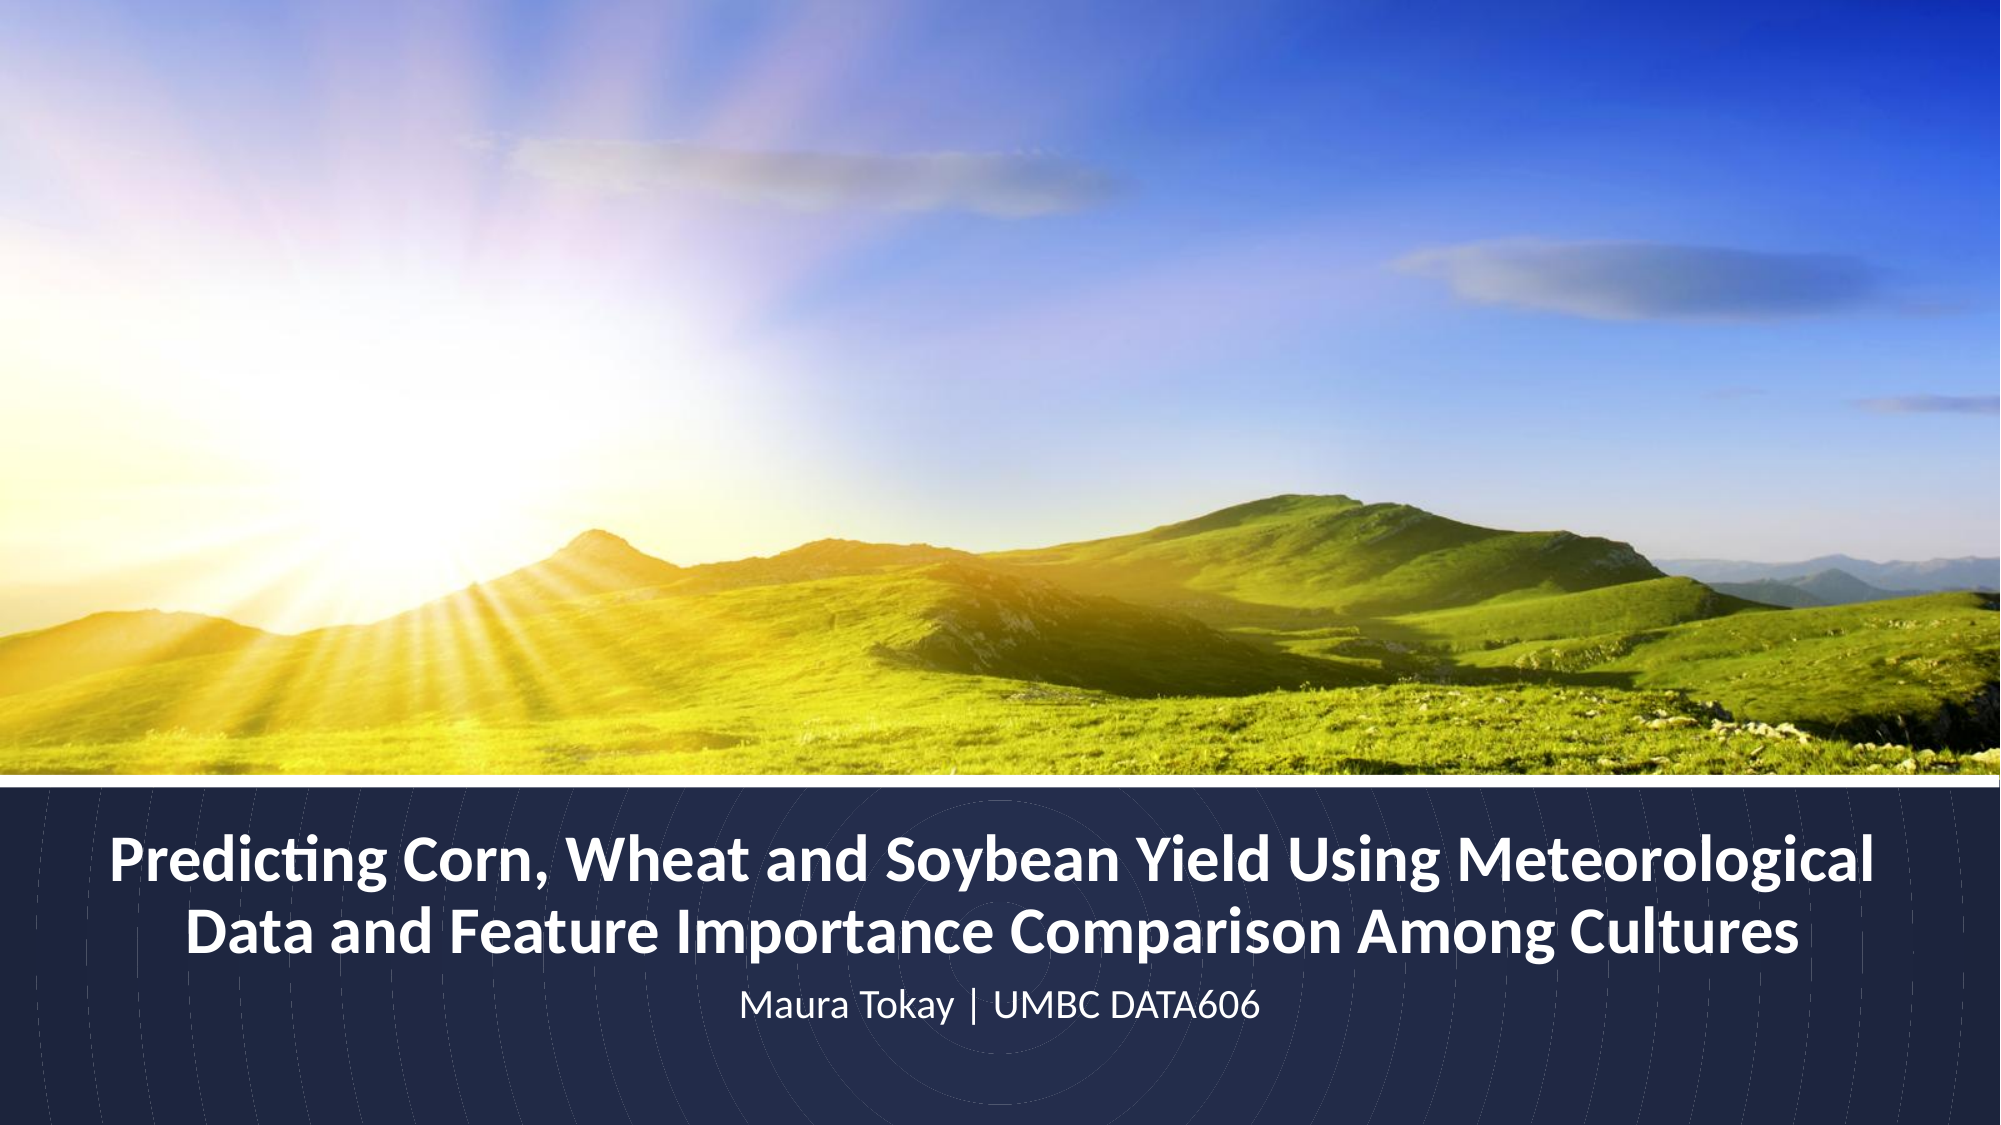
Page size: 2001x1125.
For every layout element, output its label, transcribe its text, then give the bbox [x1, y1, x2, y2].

title Predicting Corn, Wheat and Soybean Yield Using Meteorological Data and Feature Importance Comparison Among Cultures [50, 787, 1938, 975]
picture [0, 0, 2000, 774]
subtitle Maura Tokay | UMBC DATA606 [249, 975, 1750, 1050]
